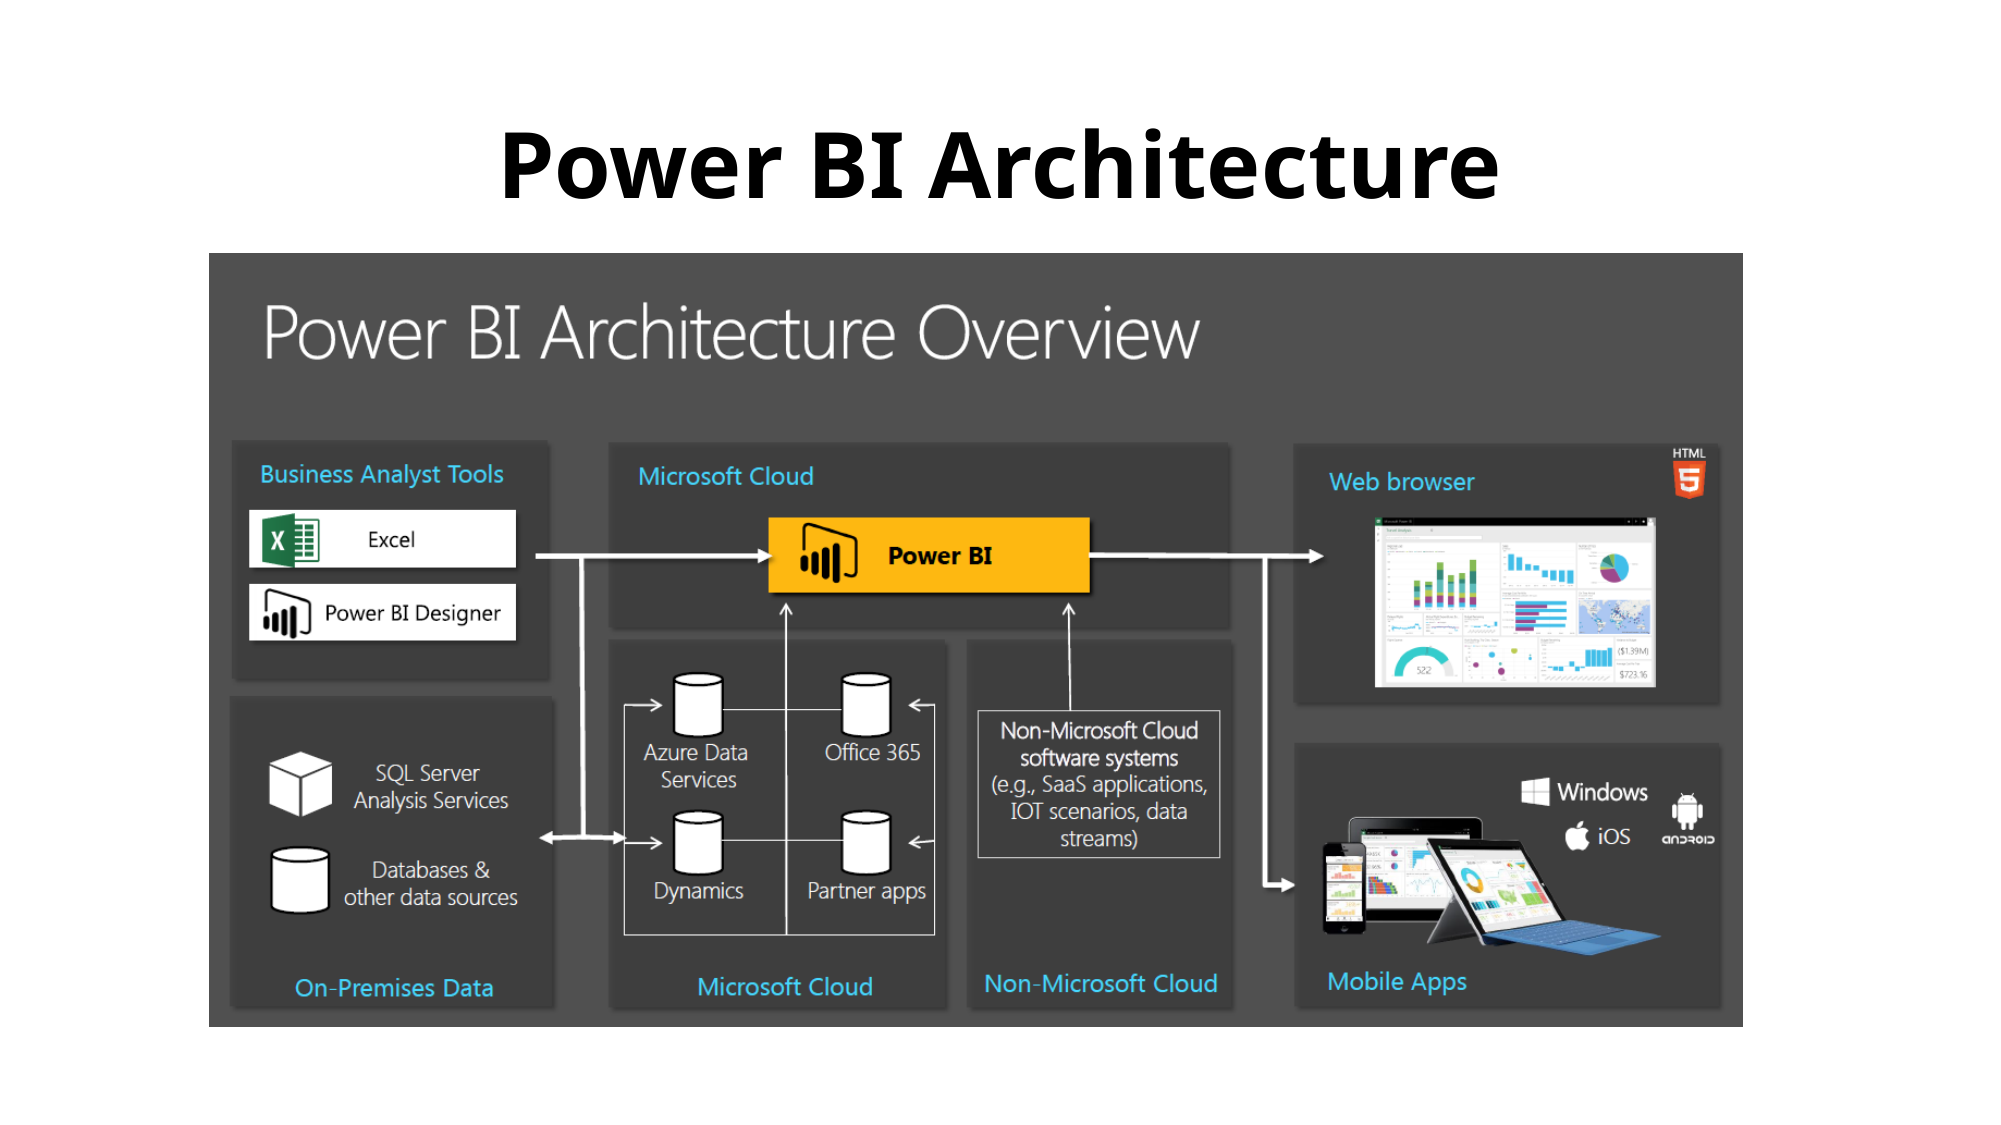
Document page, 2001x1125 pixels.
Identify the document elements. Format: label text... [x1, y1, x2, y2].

title Power BI Architecture [137, 59, 1863, 278]
picture [209, 253, 1743, 1027]
